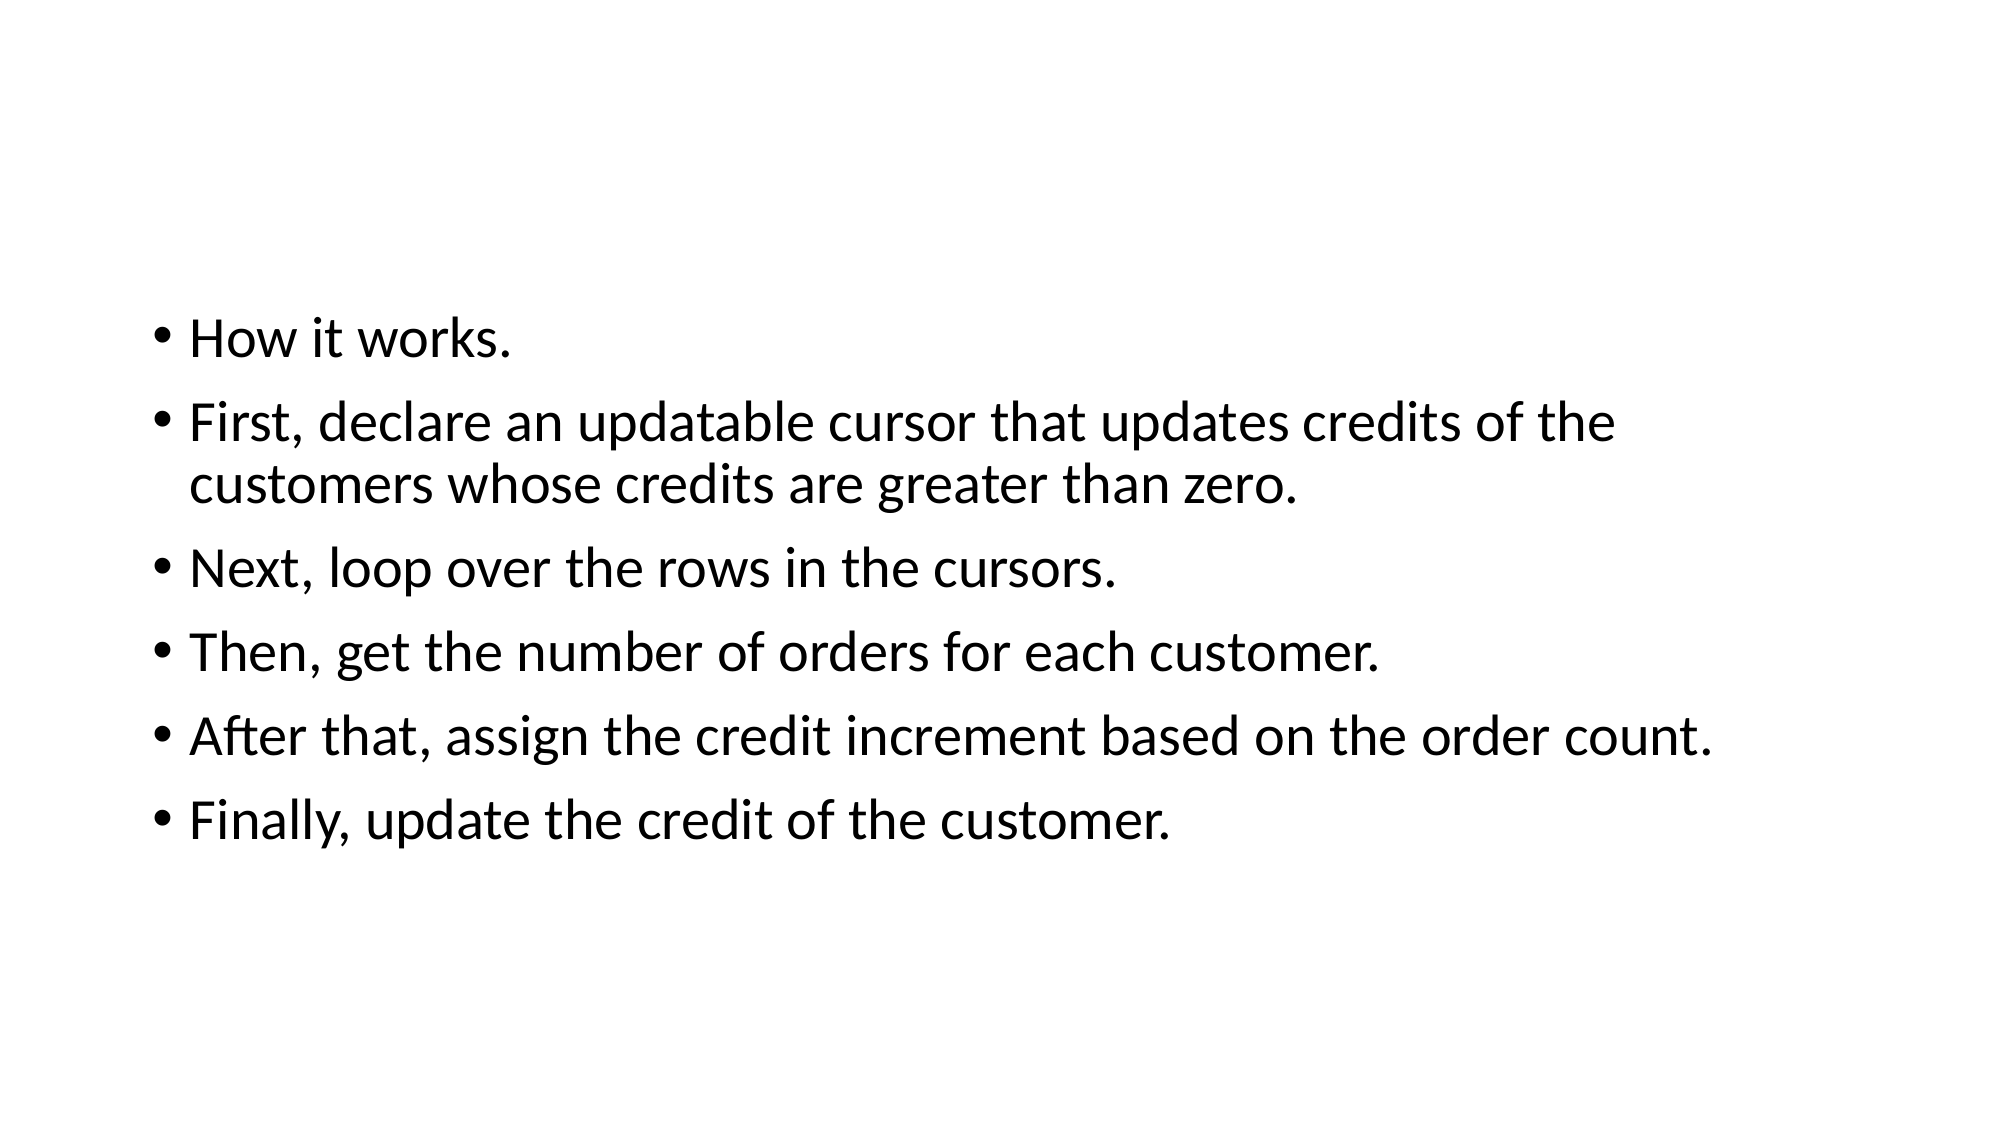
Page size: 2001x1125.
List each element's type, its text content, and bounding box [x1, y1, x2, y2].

list How it works. First, declare an updatable cursor that updates credits of the customers whose credits are greater than zero. Next, loop over the rows in the cursors. Then, get the number of orders for each customer. After that, assign the credit increment based on the order count. Finally, update the credit of the customer. [137, 299, 1863, 1014]
